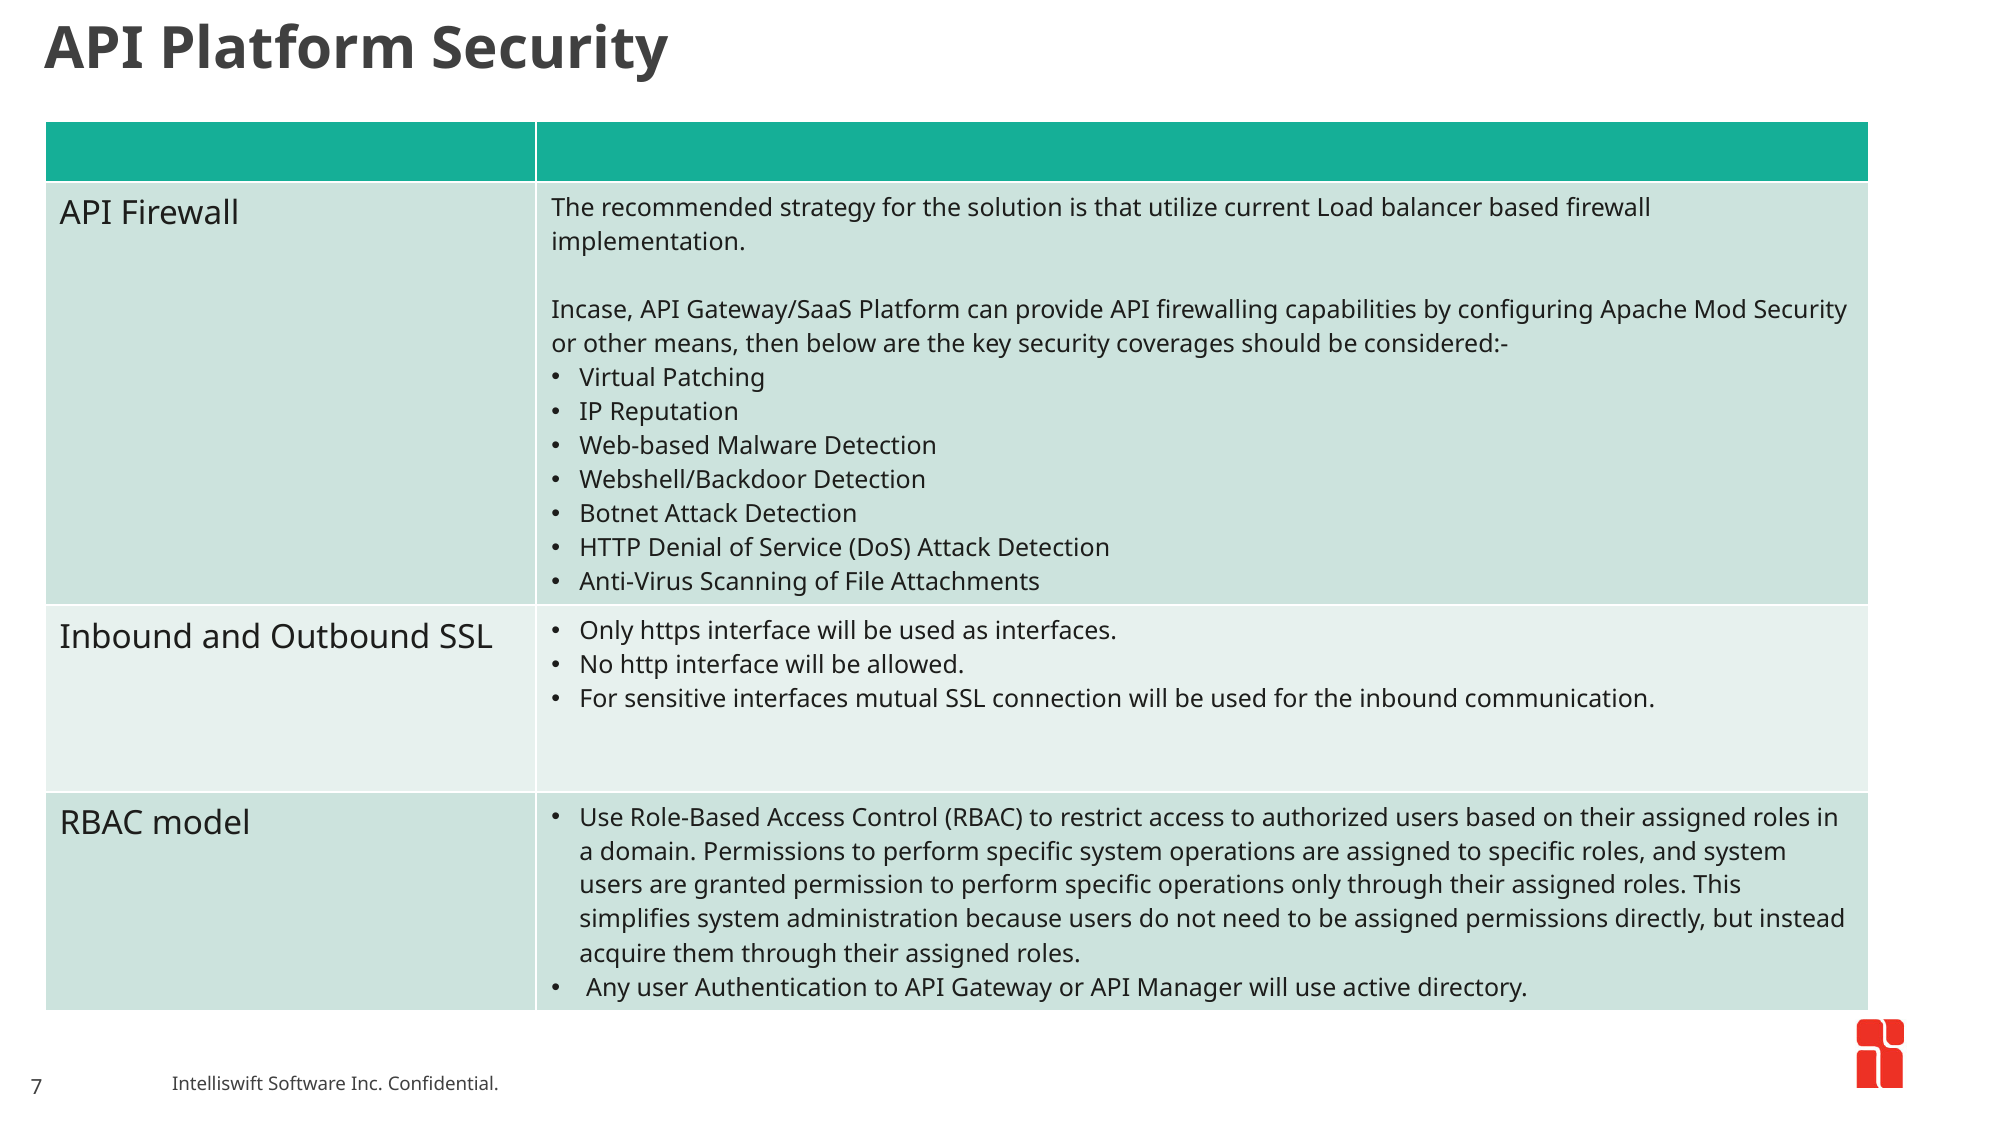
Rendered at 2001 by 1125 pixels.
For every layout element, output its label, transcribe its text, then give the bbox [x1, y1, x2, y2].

slide_number 7 [0, 1064, 90, 1110]
table_cell Only https interface will be used as interfaces. No http interface will be allowed. For sensitive interfaces mutual SSL connection will be used for the inbound communication. [537, 606, 1868, 791]
title API Platform Security [38, 15, 2000, 85]
table_cell Inbound and Outbound SSL [46, 606, 535, 791]
table_header [46, 122, 535, 181]
picture [1845, 1007, 1915, 1096]
table_cell The recommended strategy for the solution is that utilize current Load balancer based firewall implementation. Incase, API Gateway/SaaS Platform can provide API firewalling capabilities by configuring Apache Mod Security or other means, then below are the key security coverages should be considered:- Virtual Patching IP Reputation Web-based Malware Detection Webshell/Backdoor Detection Botnet Attack Detection HTTP Denial of Service (DoS) Attack Detection Anti-Virus Scanning of File Attachments [537, 183, 1868, 604]
table_cell API Firewall [46, 183, 535, 604]
table_header [537, 122, 1868, 181]
table_cell RBAC model [46, 793, 535, 1010]
table_cell Use Role-Based Access Control (RBAC) to restrict access to authorized users based on their assigned roles in a domain. Permissions to perform specific system operations are assigned to specific roles, and system users are granted permission to perform specific operations only through their assigned roles. This simplifies system administration because users do not need to be assigned permissions directly, but instead acquire them through their assigned roles. Any user Authentication to API Gateway or API Manager will use active directory. [537, 793, 1868, 1010]
